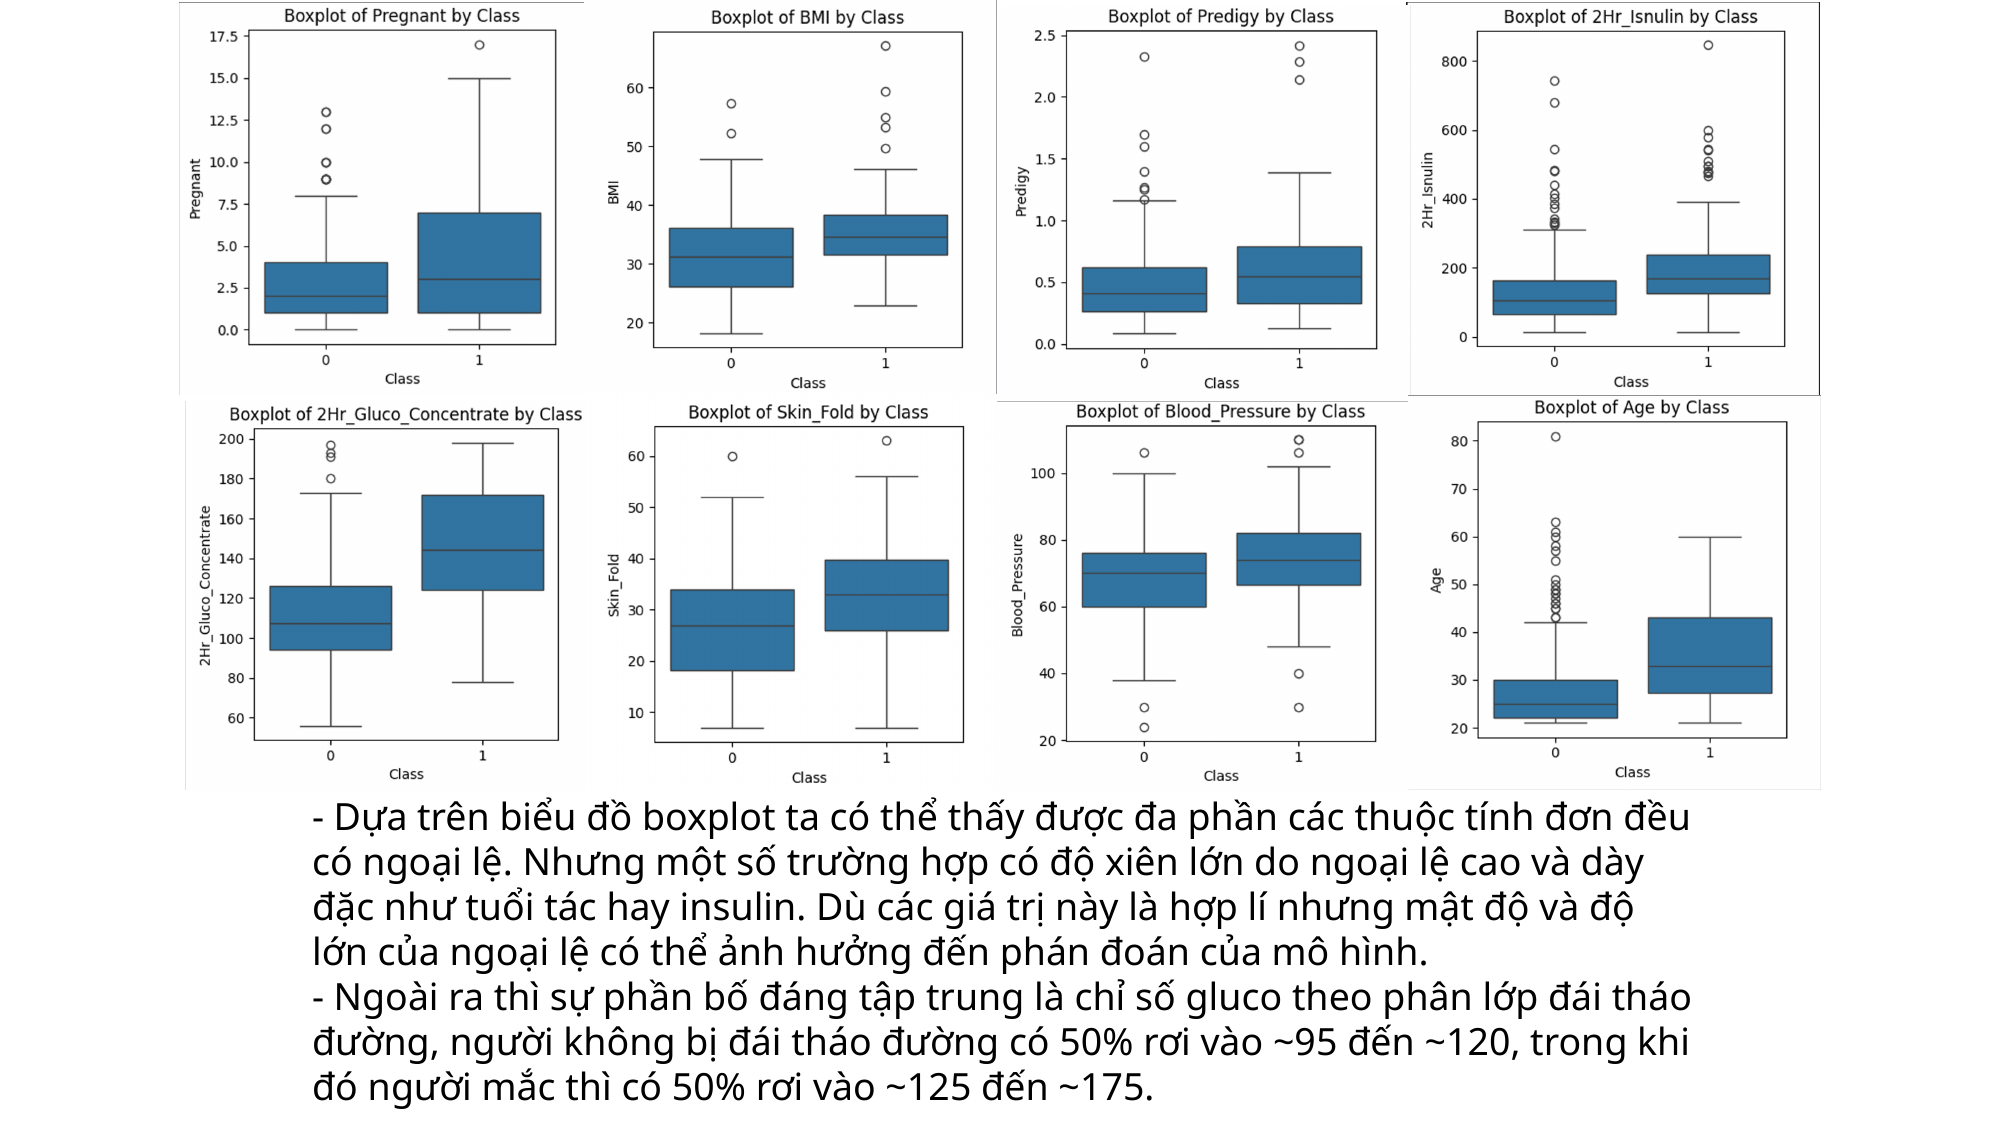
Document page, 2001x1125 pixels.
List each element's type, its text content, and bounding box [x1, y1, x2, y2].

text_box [178, 0, 1821, 790]
text_box - Dựa trên biểu đồ boxplot ta có thể thấy được đa phần các thuộc tính đơn đều có ngoại lệ. Nhưng một số trường hợp có độ xiên lớn do ngoại lệ cao và dày đặc như tuổi tác hay insulin. Dù các giá trị này là hợp lí nhưng mật độ và độ lớn của ngoại lệ có thể ảnh hưởng đến phán đoán của mô hình. - Ngoài ra thì sự phần bố đáng tập trung là chỉ số gluco theo phân lớp đái tháo đường, người không bị đái tháo đường có 50% rơi vào ~95 đến ~120, trong khi đó người mắc thì có 50% rơi vào ~125 đến ~175. [297, 790, 1709, 1116]
